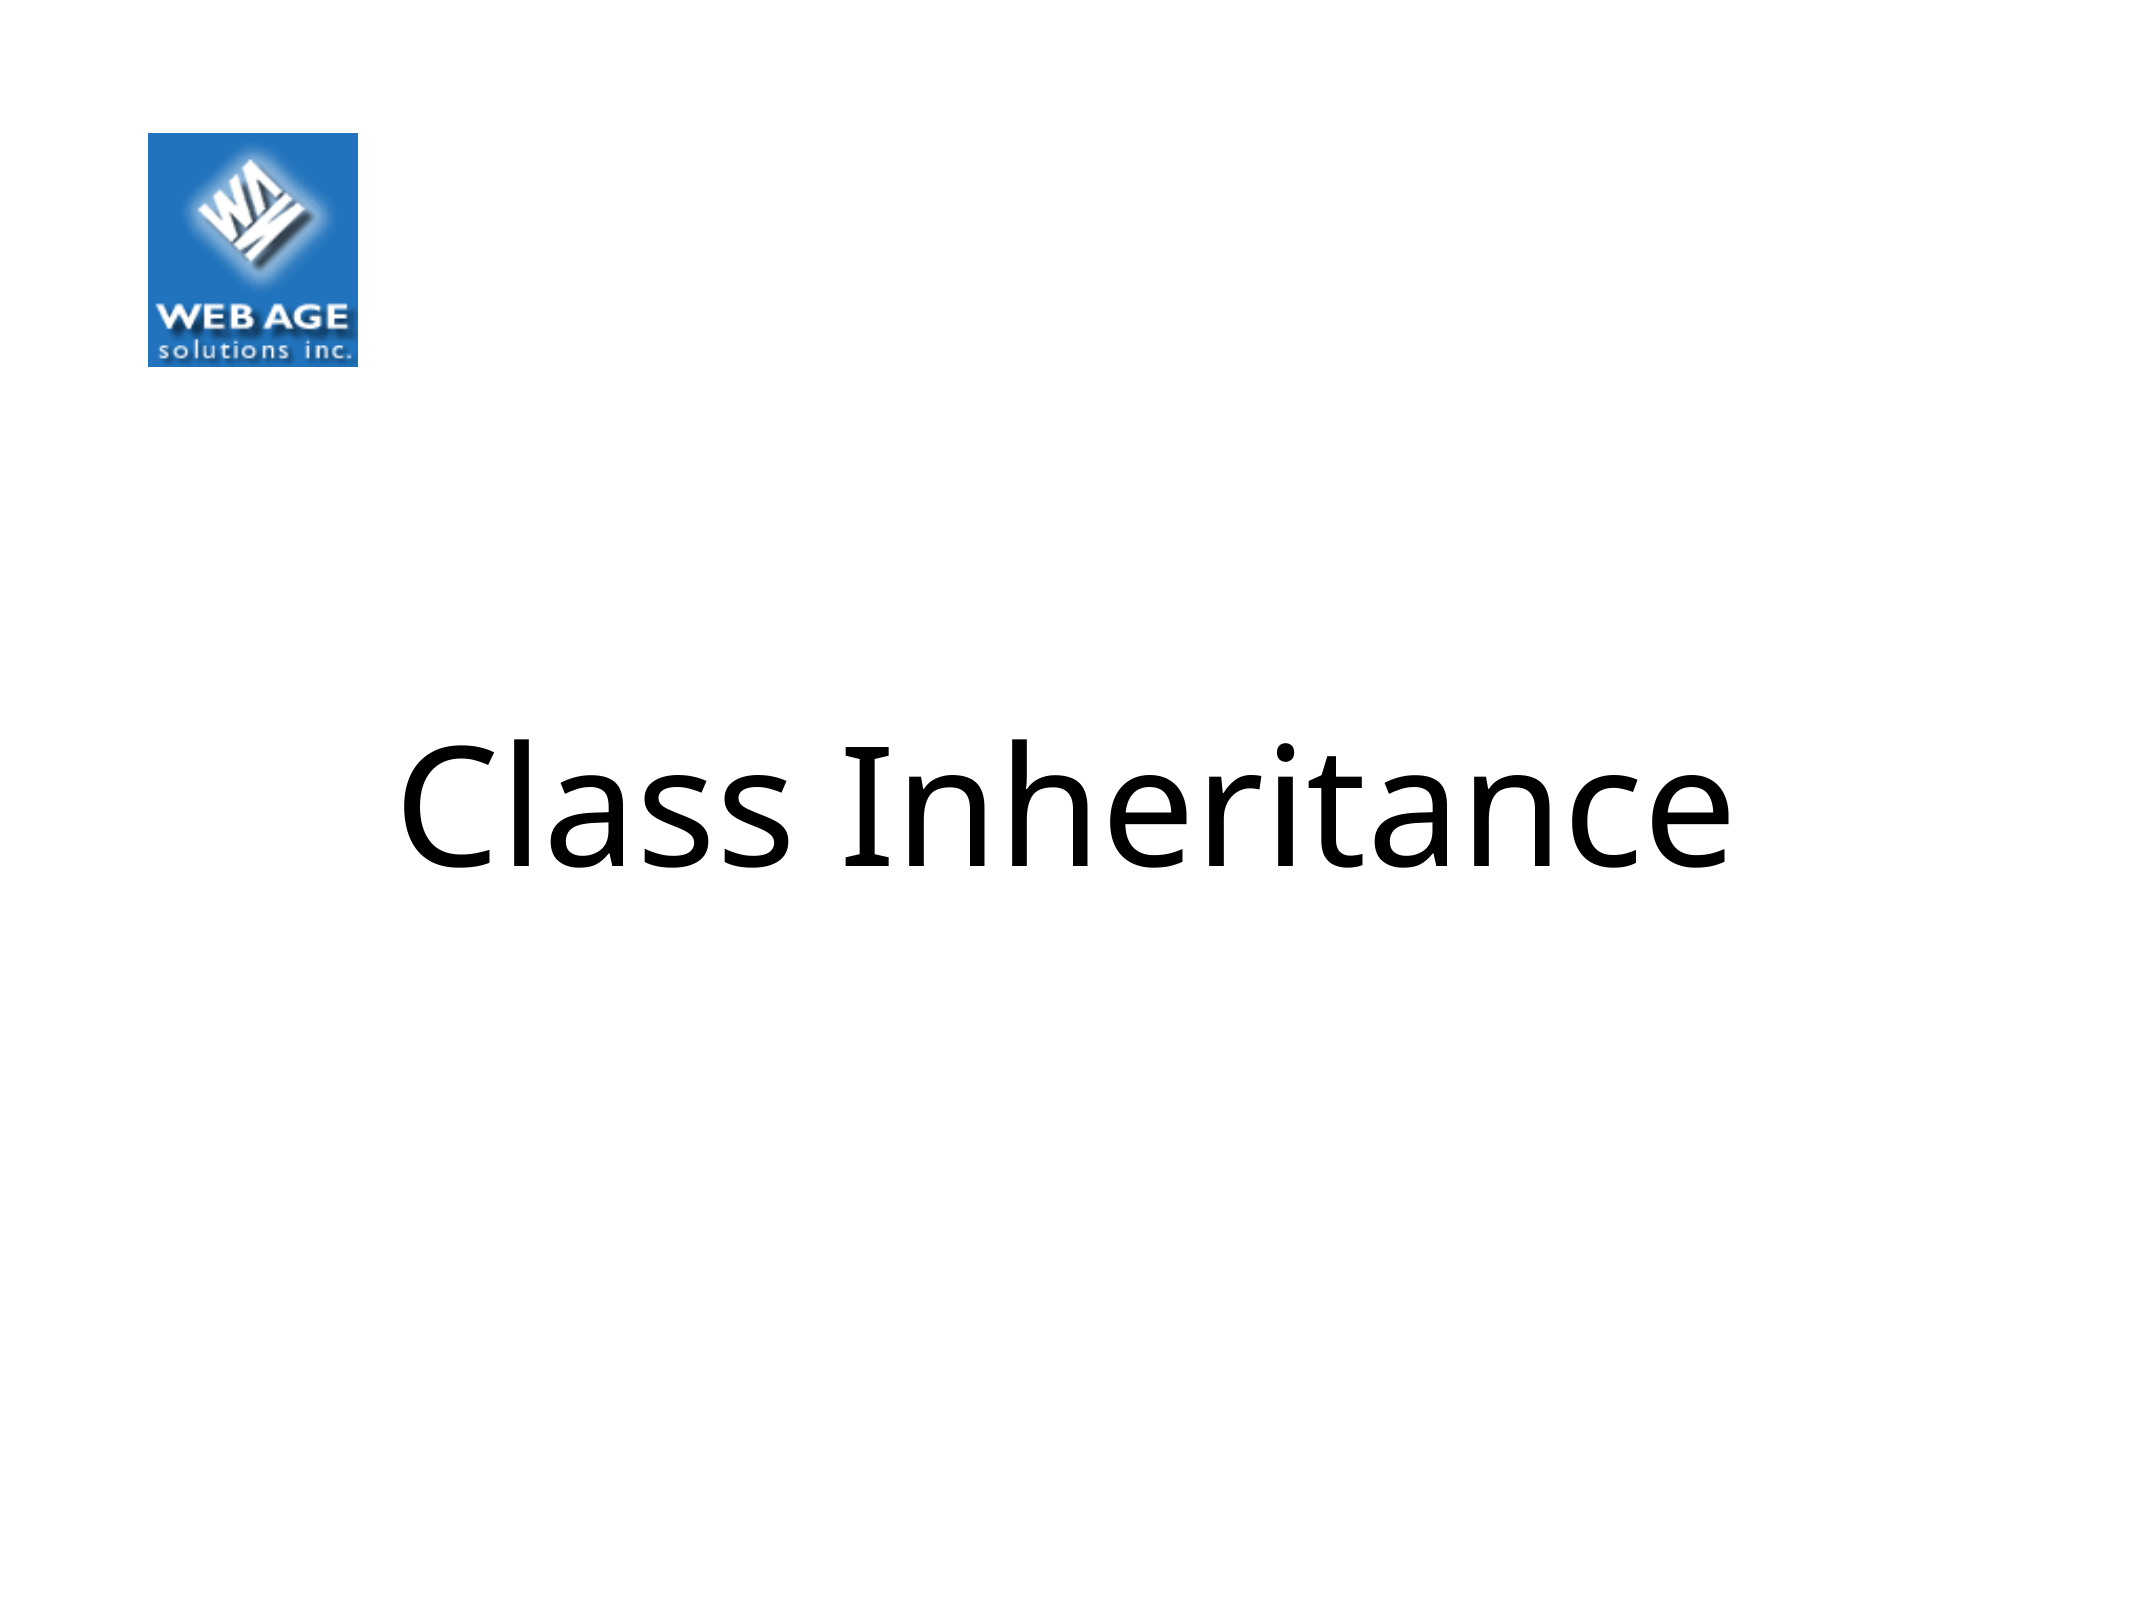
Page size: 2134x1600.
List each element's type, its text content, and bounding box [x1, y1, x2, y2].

title Class Inheritance [207, 528, 1926, 1072]
picture [148, 133, 358, 367]
